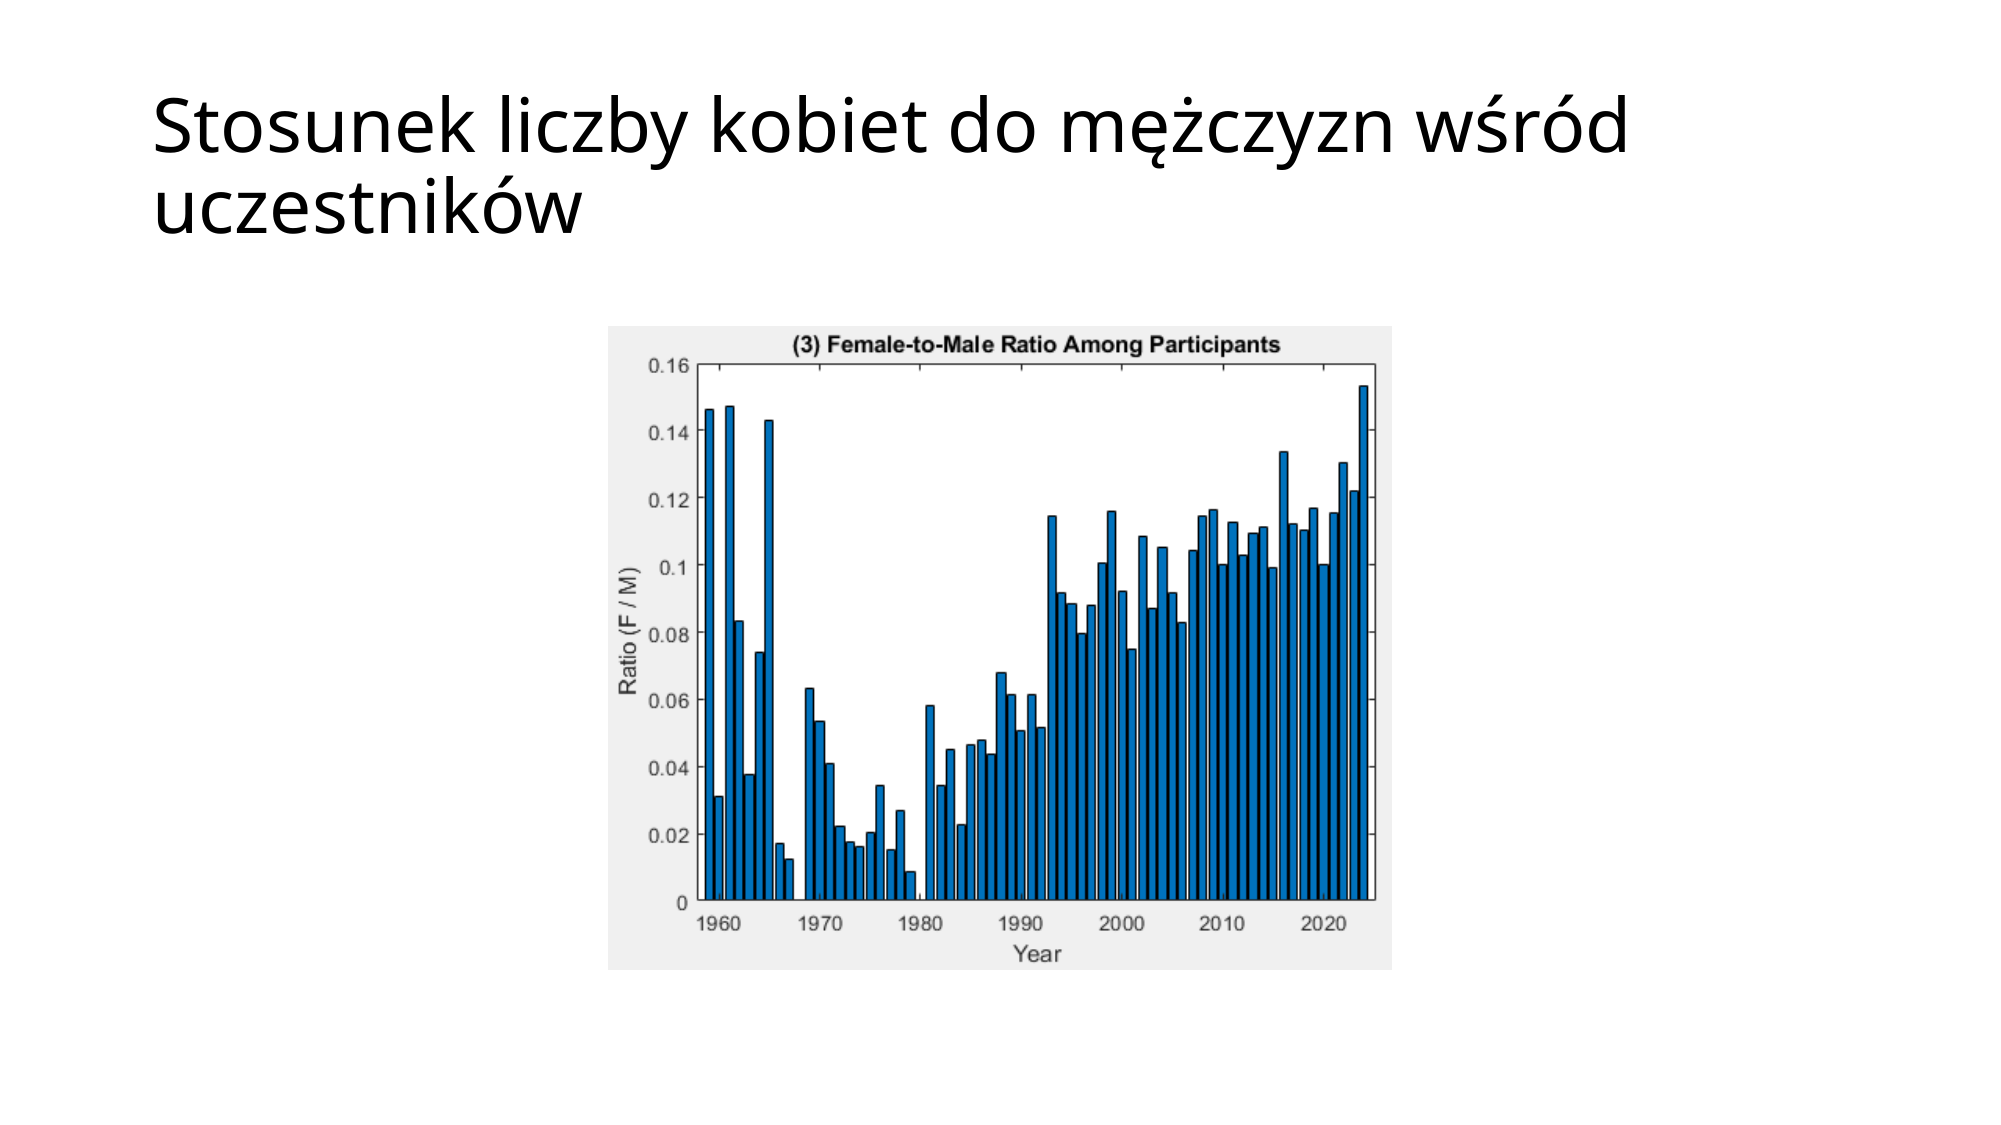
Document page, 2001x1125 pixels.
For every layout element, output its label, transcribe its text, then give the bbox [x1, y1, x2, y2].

picture [608, 326, 1392, 970]
title Stosunek liczby kobiet do mężczyzn wśród uczestników [137, 59, 1863, 278]
